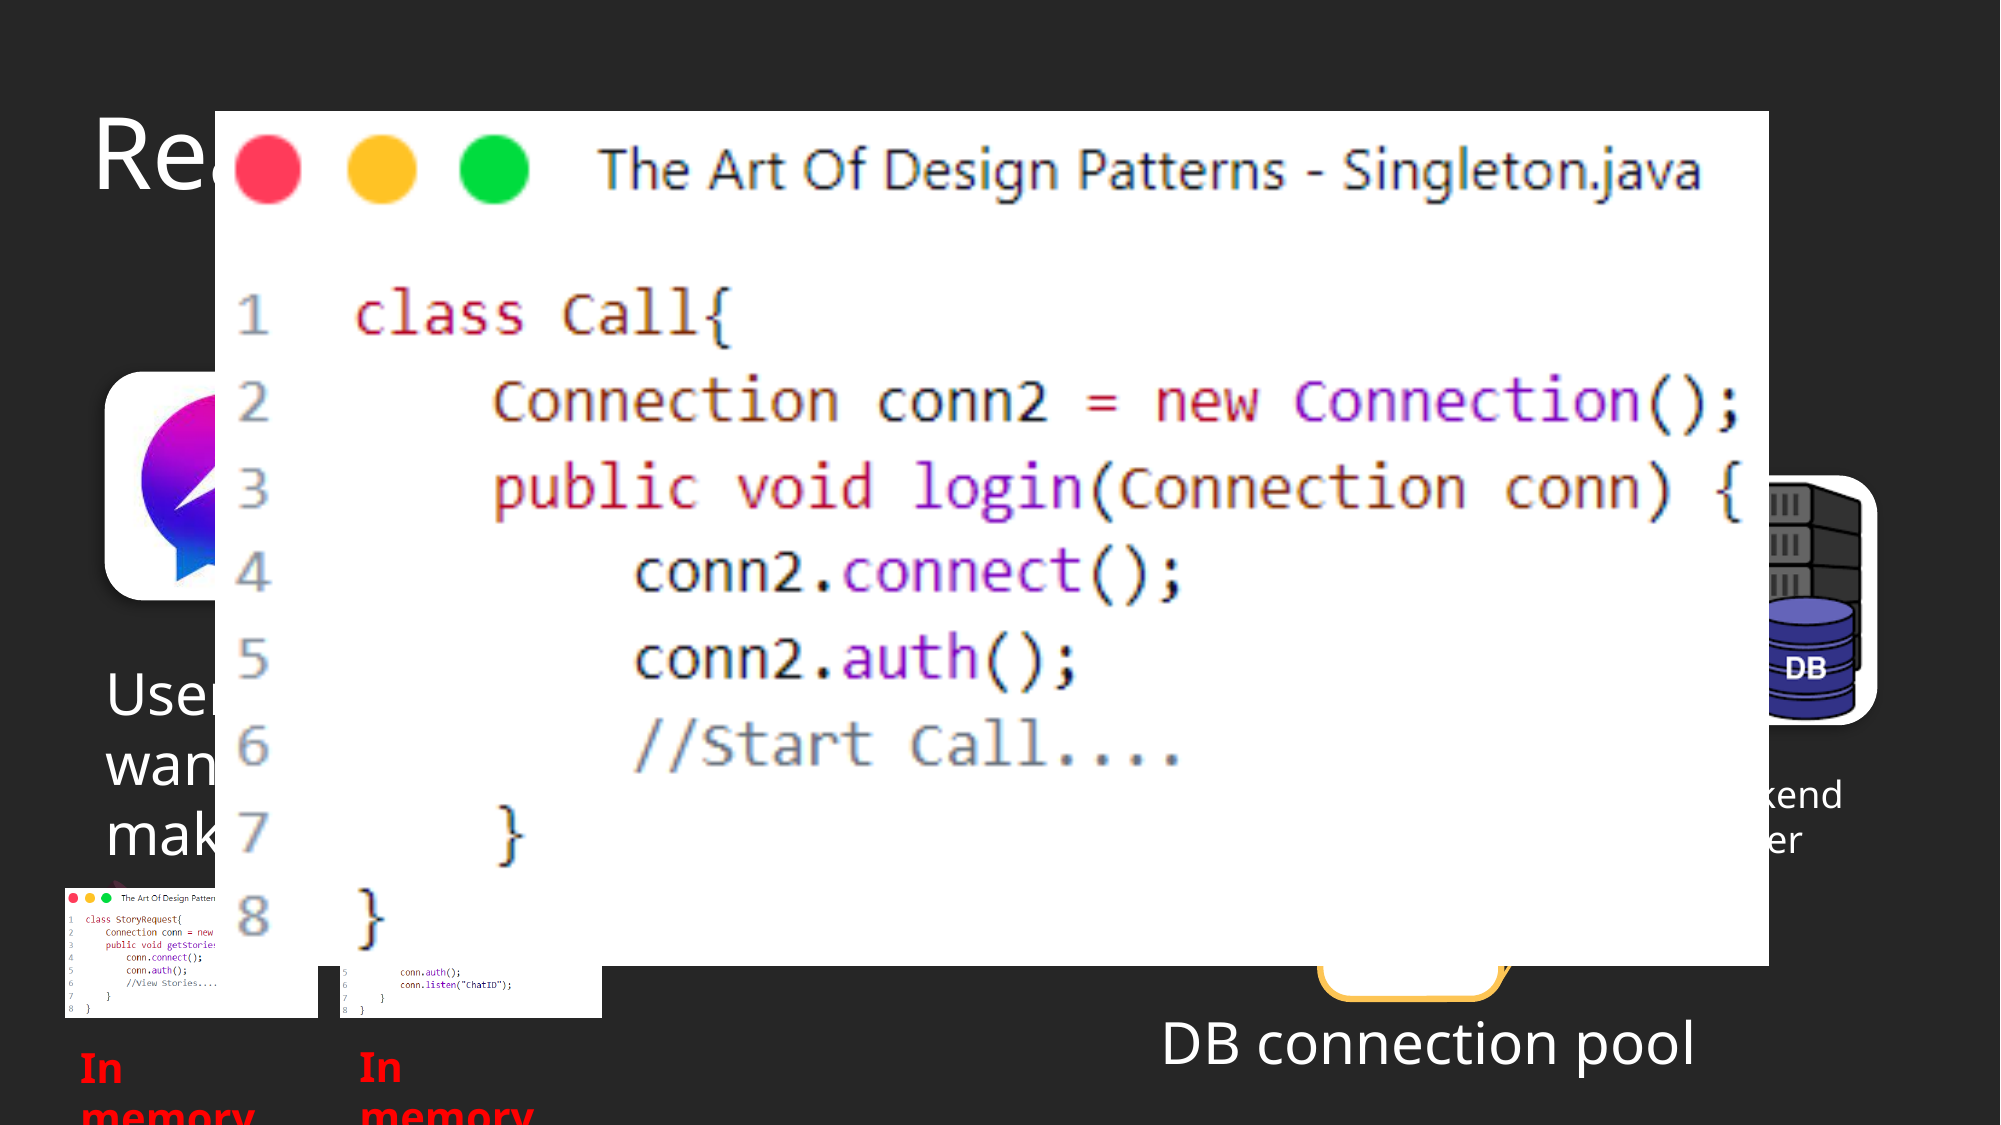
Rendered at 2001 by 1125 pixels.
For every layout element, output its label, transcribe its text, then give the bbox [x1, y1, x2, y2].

picture [65, 111, 1769, 1018]
text_box In memory [65, 1034, 318, 1125]
text_box User wants to make Call [90, 649, 215, 875]
title Real life example [90, 90, 1910, 309]
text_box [1320, 250, 1878, 999]
text_box In memory [344, 1033, 598, 1125]
text_box DB connection pool [1146, 998, 1733, 1084]
